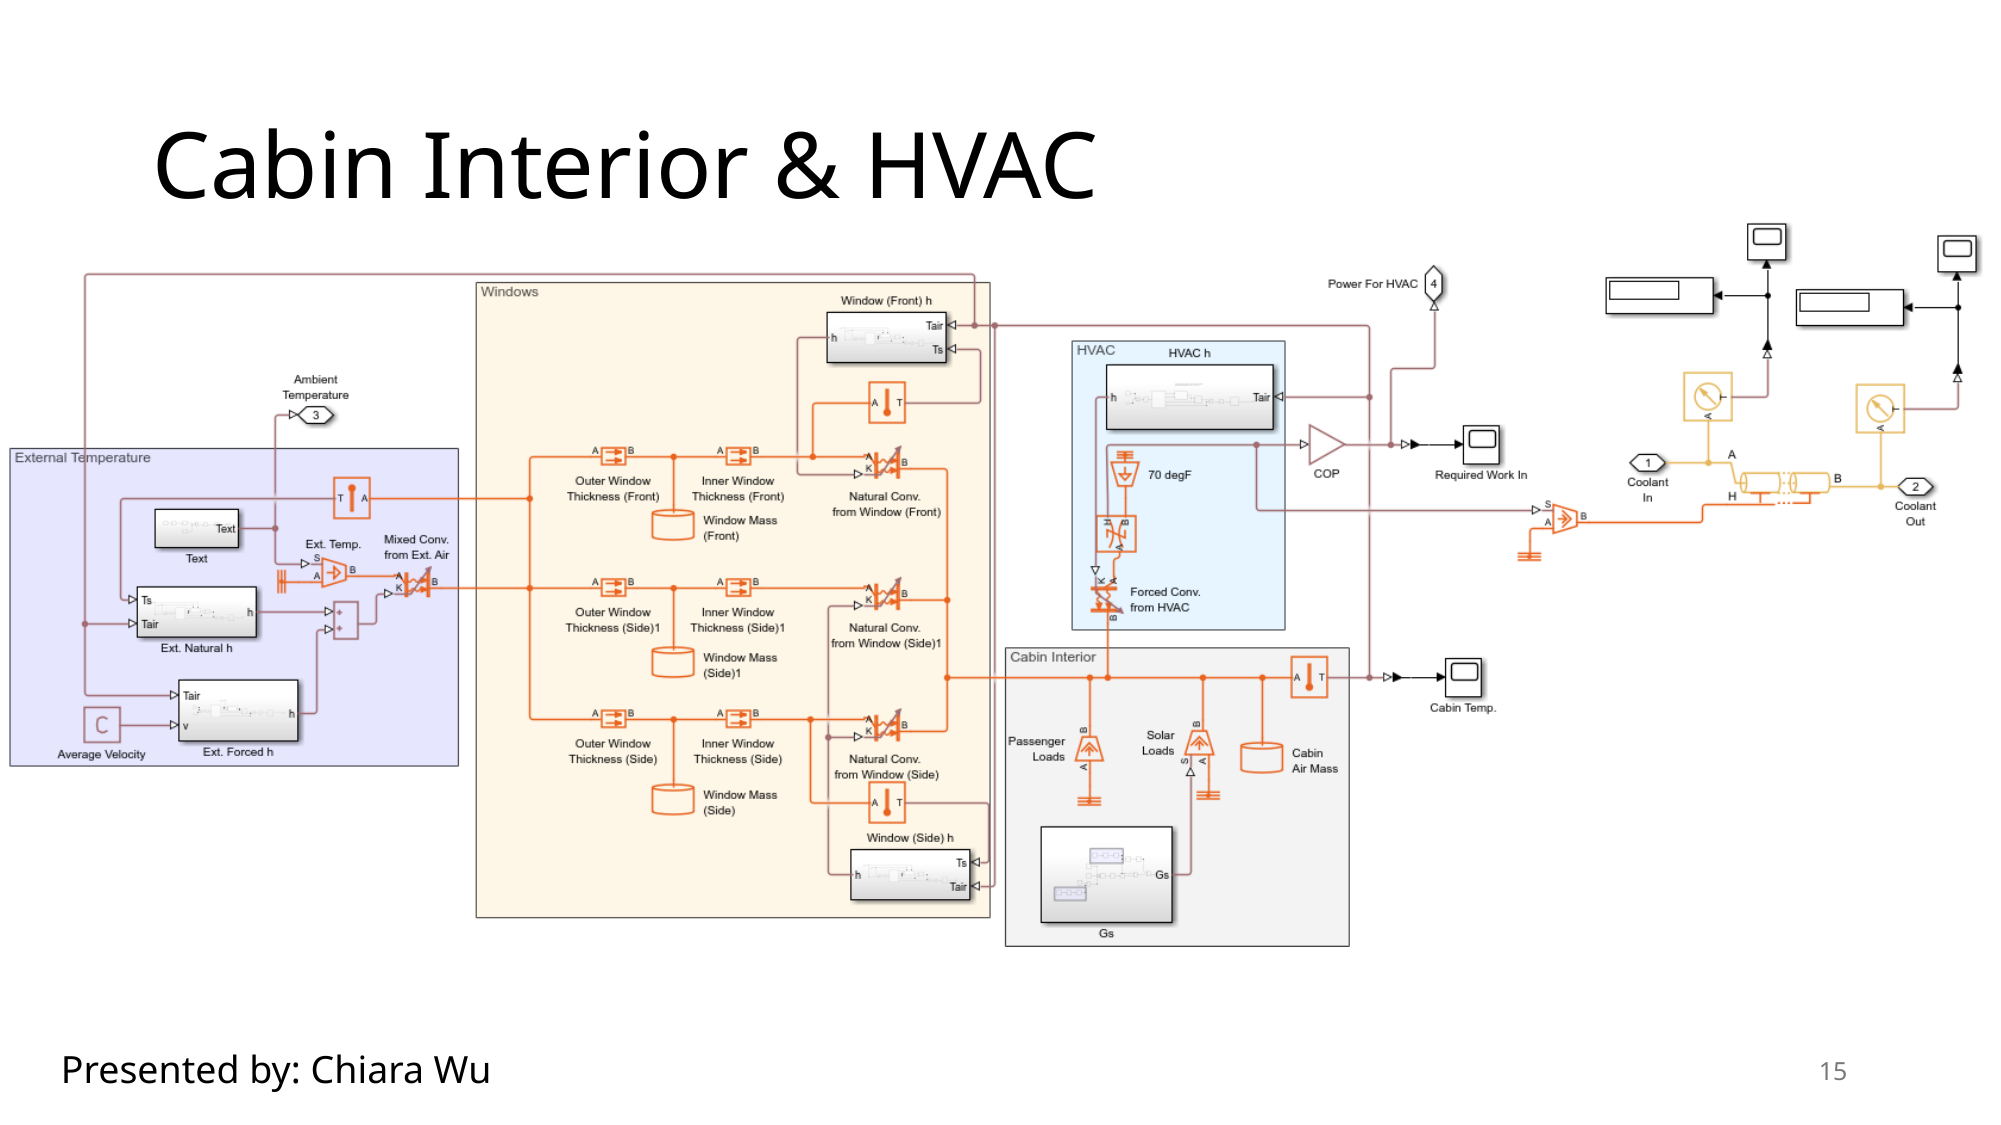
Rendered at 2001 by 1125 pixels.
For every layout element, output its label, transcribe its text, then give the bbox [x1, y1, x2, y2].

text_box Presented by: Chiara Wu [45, 1038, 797, 1099]
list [0, 214, 1992, 947]
title Cabin Interior & HVAC [137, 59, 1863, 214]
slide_number 15 [1412, 1042, 1863, 1103]
